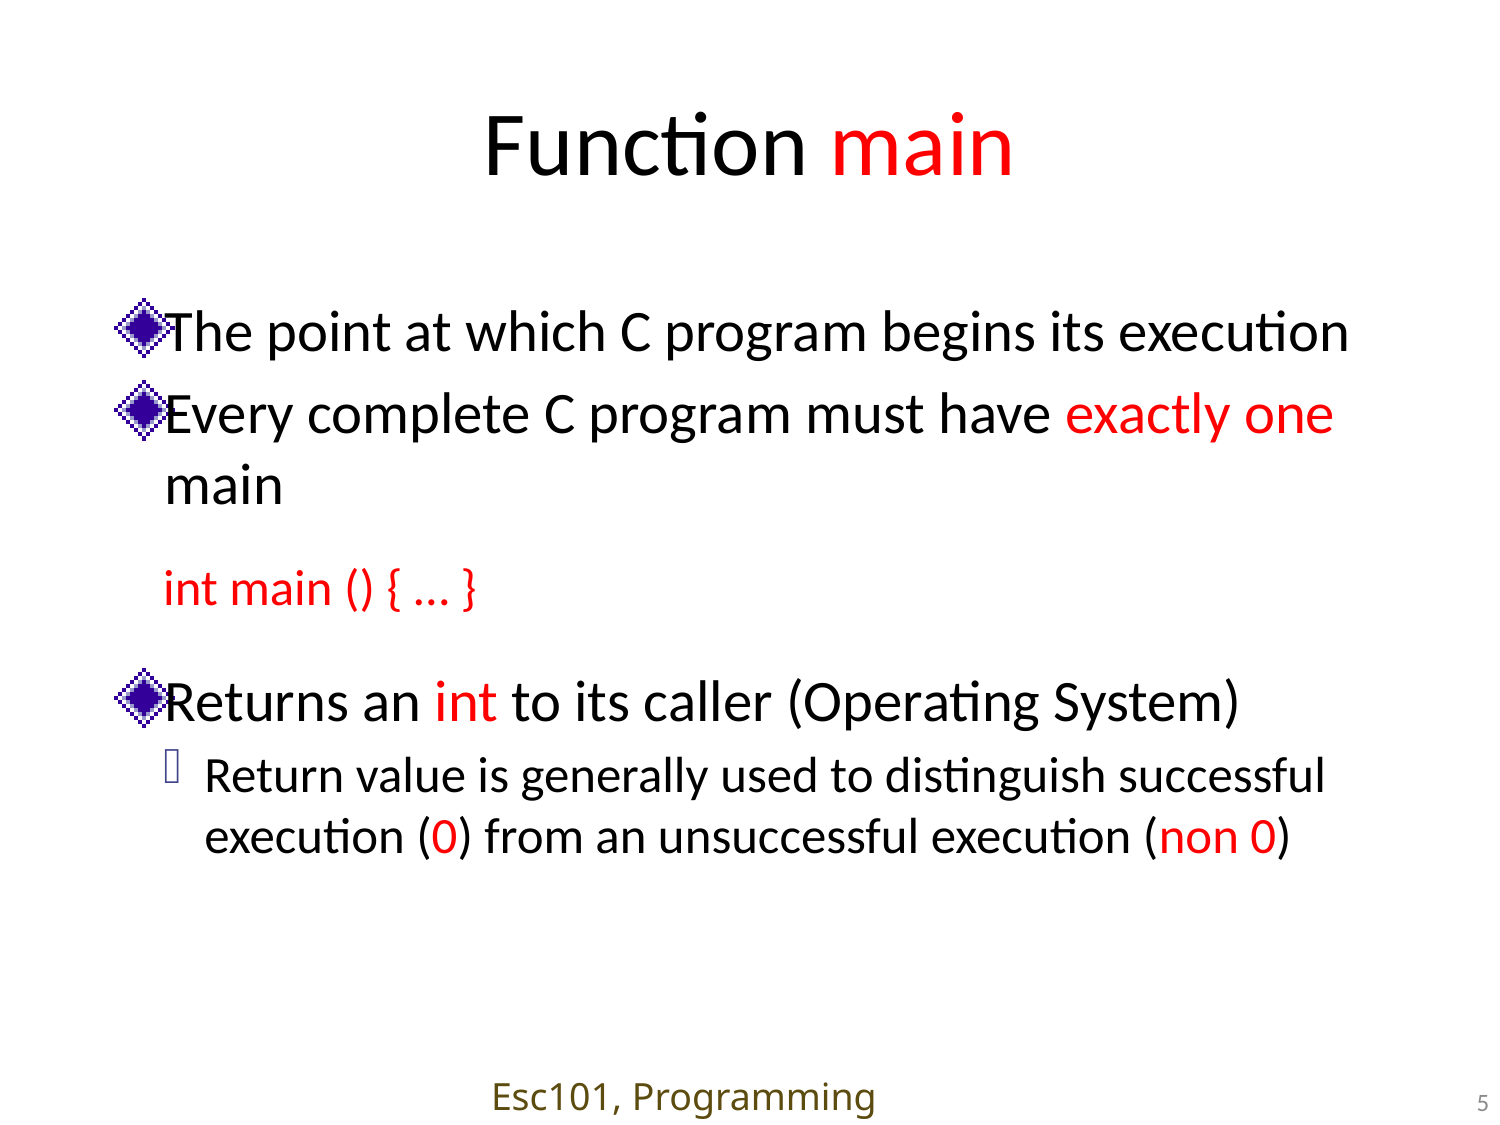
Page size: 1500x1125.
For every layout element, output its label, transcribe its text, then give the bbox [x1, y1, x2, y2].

list The point at which C program begins its execution Every complete C program must have exactly one main int main () { … } Returns an int to its caller (Operating System) Return value is generally used to distinguish successful execution (0) from an unsuccessful execution (non 0) [99, 249, 1438, 988]
picture [114, 668, 175, 728]
picture [114, 298, 175, 358]
slide_number 5 [1449, 1077, 1500, 1125]
text_box Esc101, Programming [483, 1064, 1025, 1125]
picture [114, 380, 175, 441]
title Function main [75, 45, 1425, 233]
